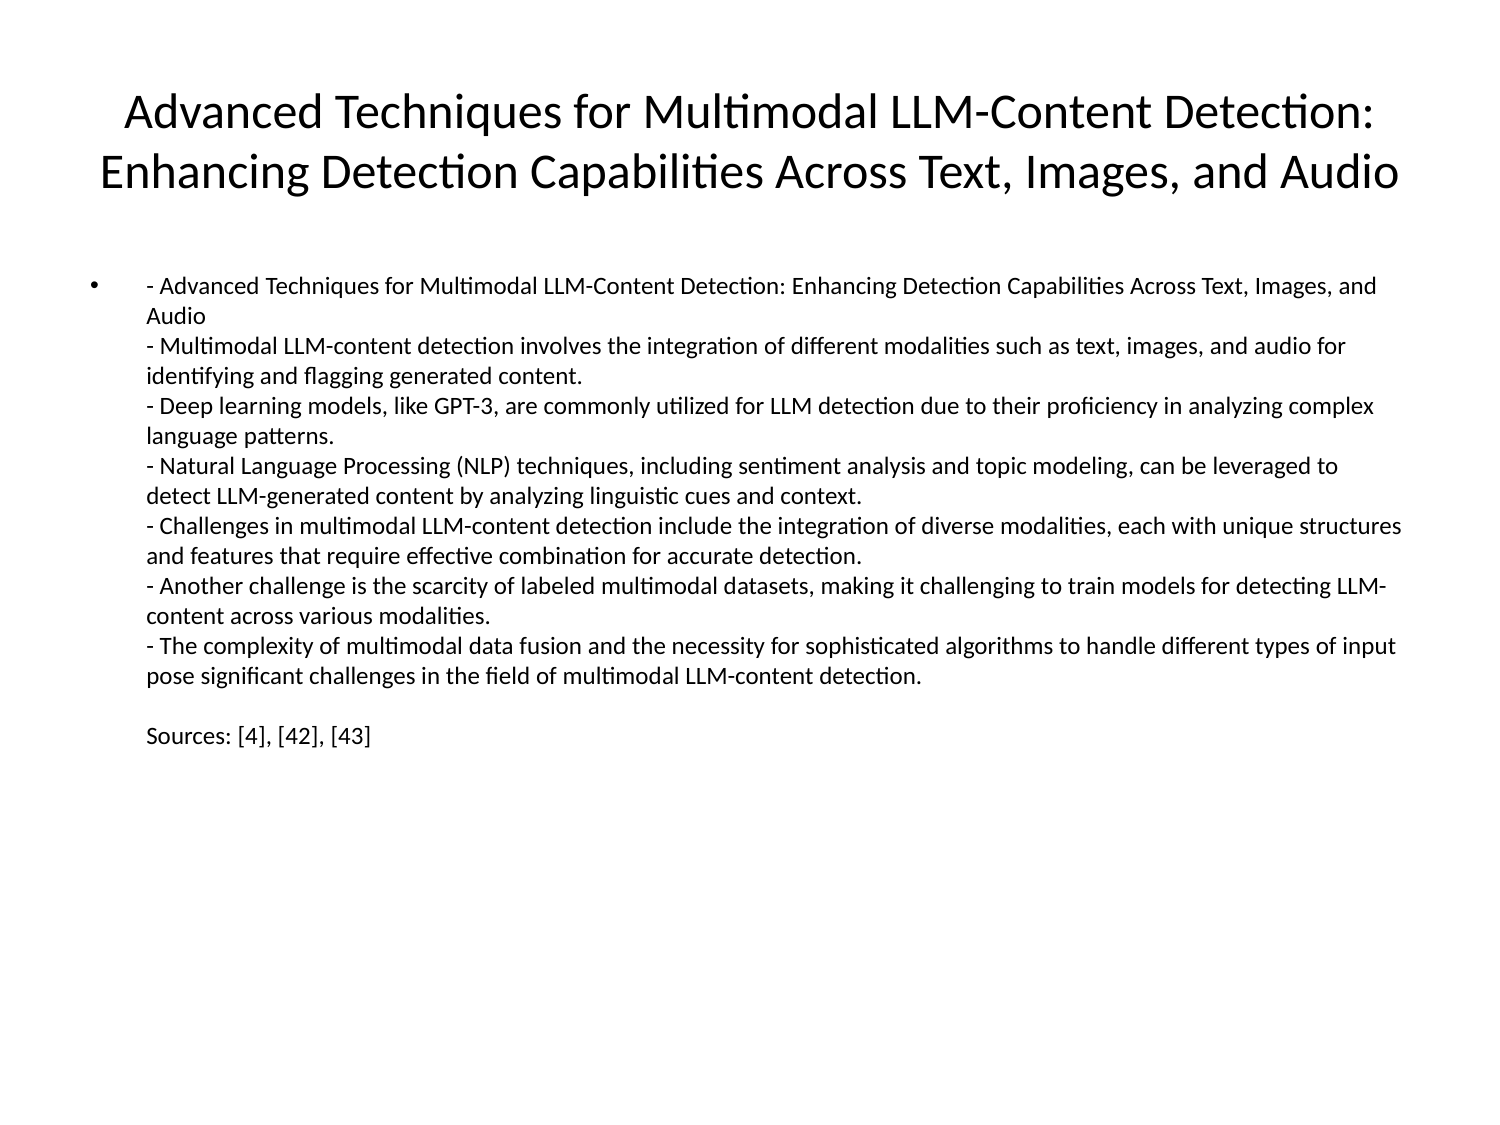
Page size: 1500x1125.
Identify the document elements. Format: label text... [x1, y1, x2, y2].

title Advanced Techniques for Multimodal LLM-Content Detection: Enhancing Detection Capabilities Across Text, Images, and Audio [75, 45, 1425, 233]
list - Advanced Techniques for Multimodal LLM-Content Detection: Enhancing Detection Capabilities Across Text, Images, and Audio - Multimodal LLM-content detection involves the integration of different modalities such as text, images, and audio for identifying and flagging generated content. - Deep learning models, like GPT-3, are commonly utilized for LLM detection due to their proficiency in analyzing complex language patterns. - Natural Language Processing (NLP) techniques, including sentiment analysis and topic modeling, can be leveraged to detect LLM-generated content by analyzing linguistic cues and context. - Challenges in multimodal LLM-content detection include the integration of diverse modalities, each with unique structures and features that require effective combination for accurate detection. - Another challenge is the scarcity of labeled multimodal datasets, making it challenging to train models for detecting LLM-content across various modalities. - The complexity of multimodal data fusion and the necessity for sophisticated algorithms to handle different types of input pose significant challenges in the field of multimodal LLM-content detection. Sources: [4], [42], [43] [75, 262, 1425, 1005]
